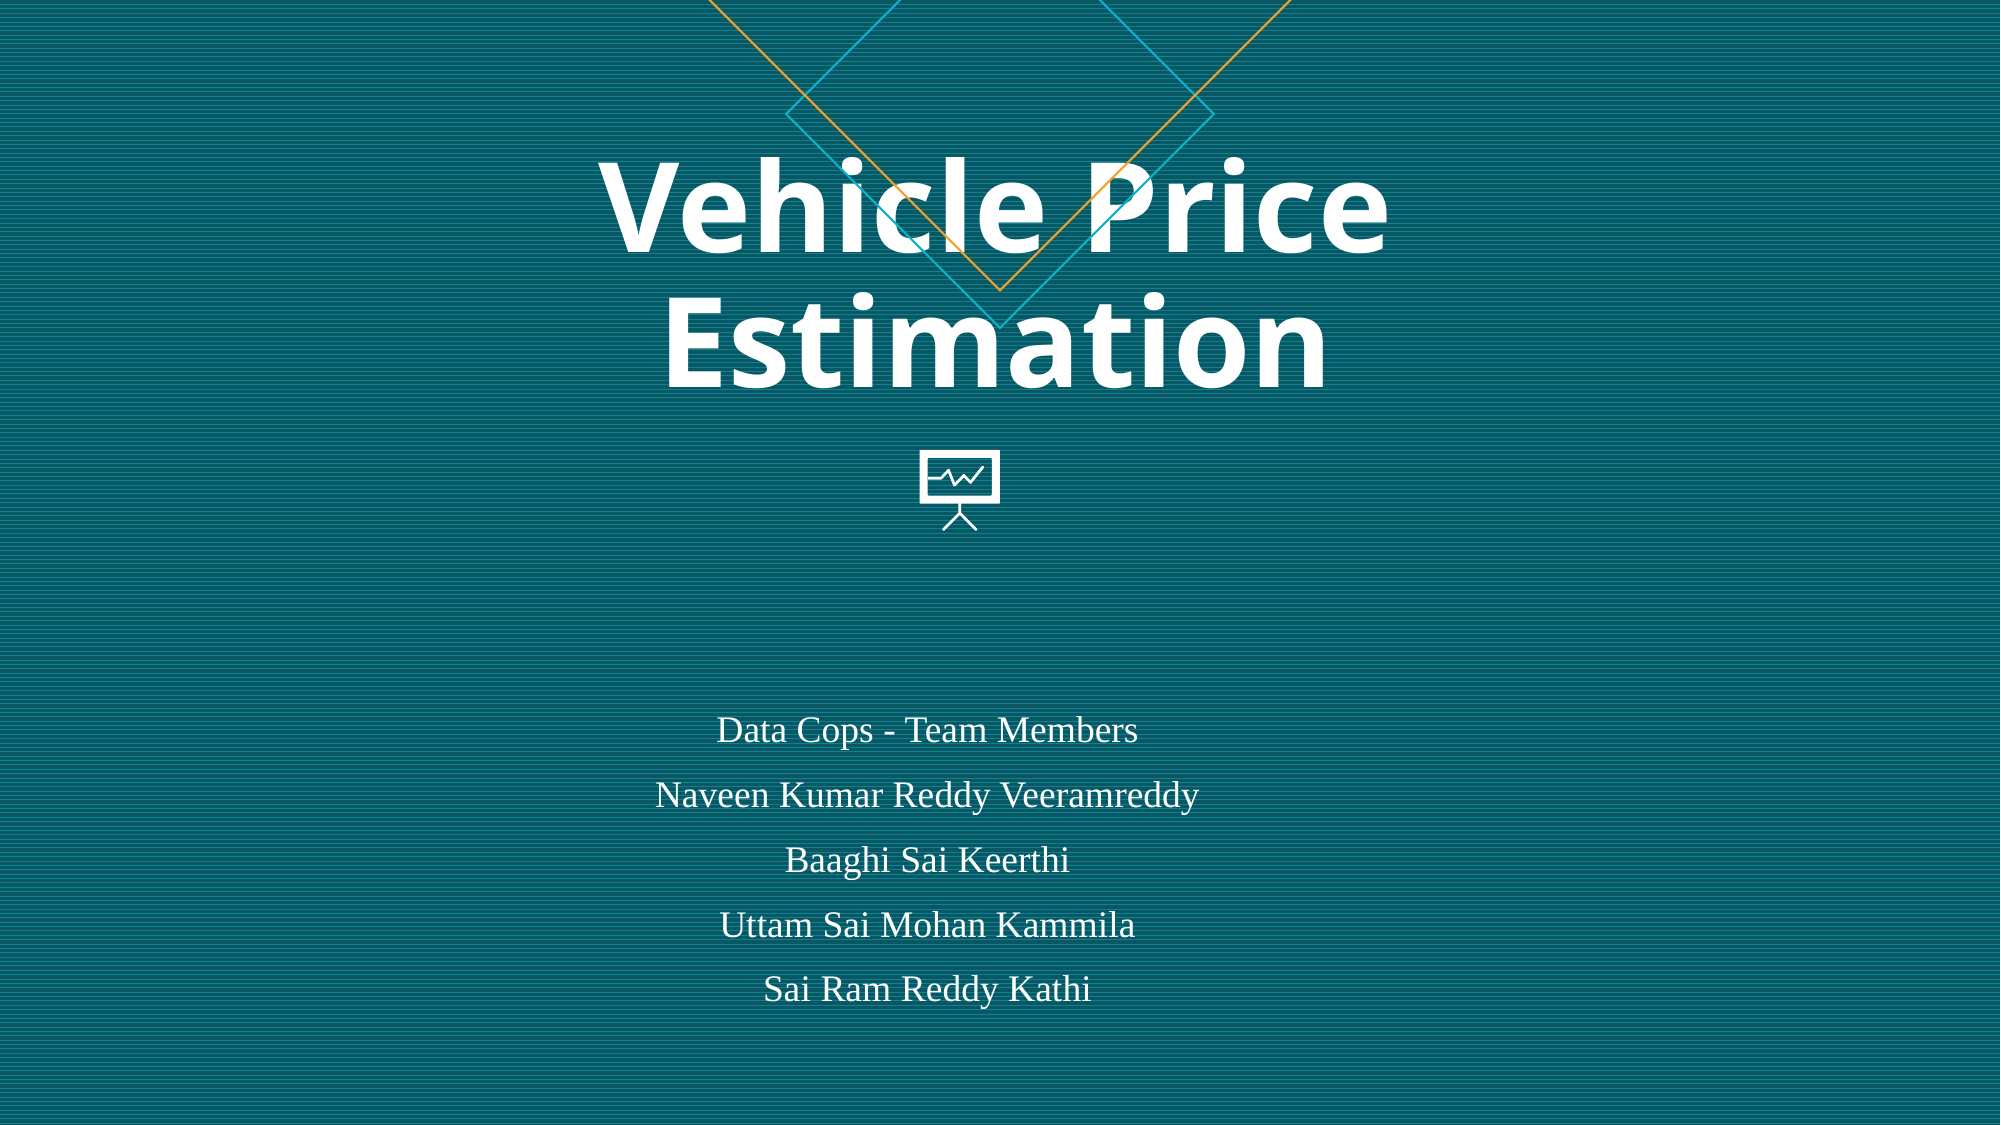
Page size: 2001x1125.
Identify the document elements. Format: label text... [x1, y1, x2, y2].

text_box [708, 0, 1292, 292]
text_box Data Cops - Team Members Naveen Kumar Reddy Veeramreddy Baaghi Sai Keerthi Uttam Sai Mohan Kammila Sai Ram Reddy Kathi [427, 694, 1428, 1077]
title Vehicle Price Estimation [245, 144, 1746, 415]
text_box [919, 449, 1000, 531]
text_box [784, 95, 1216, 330]
